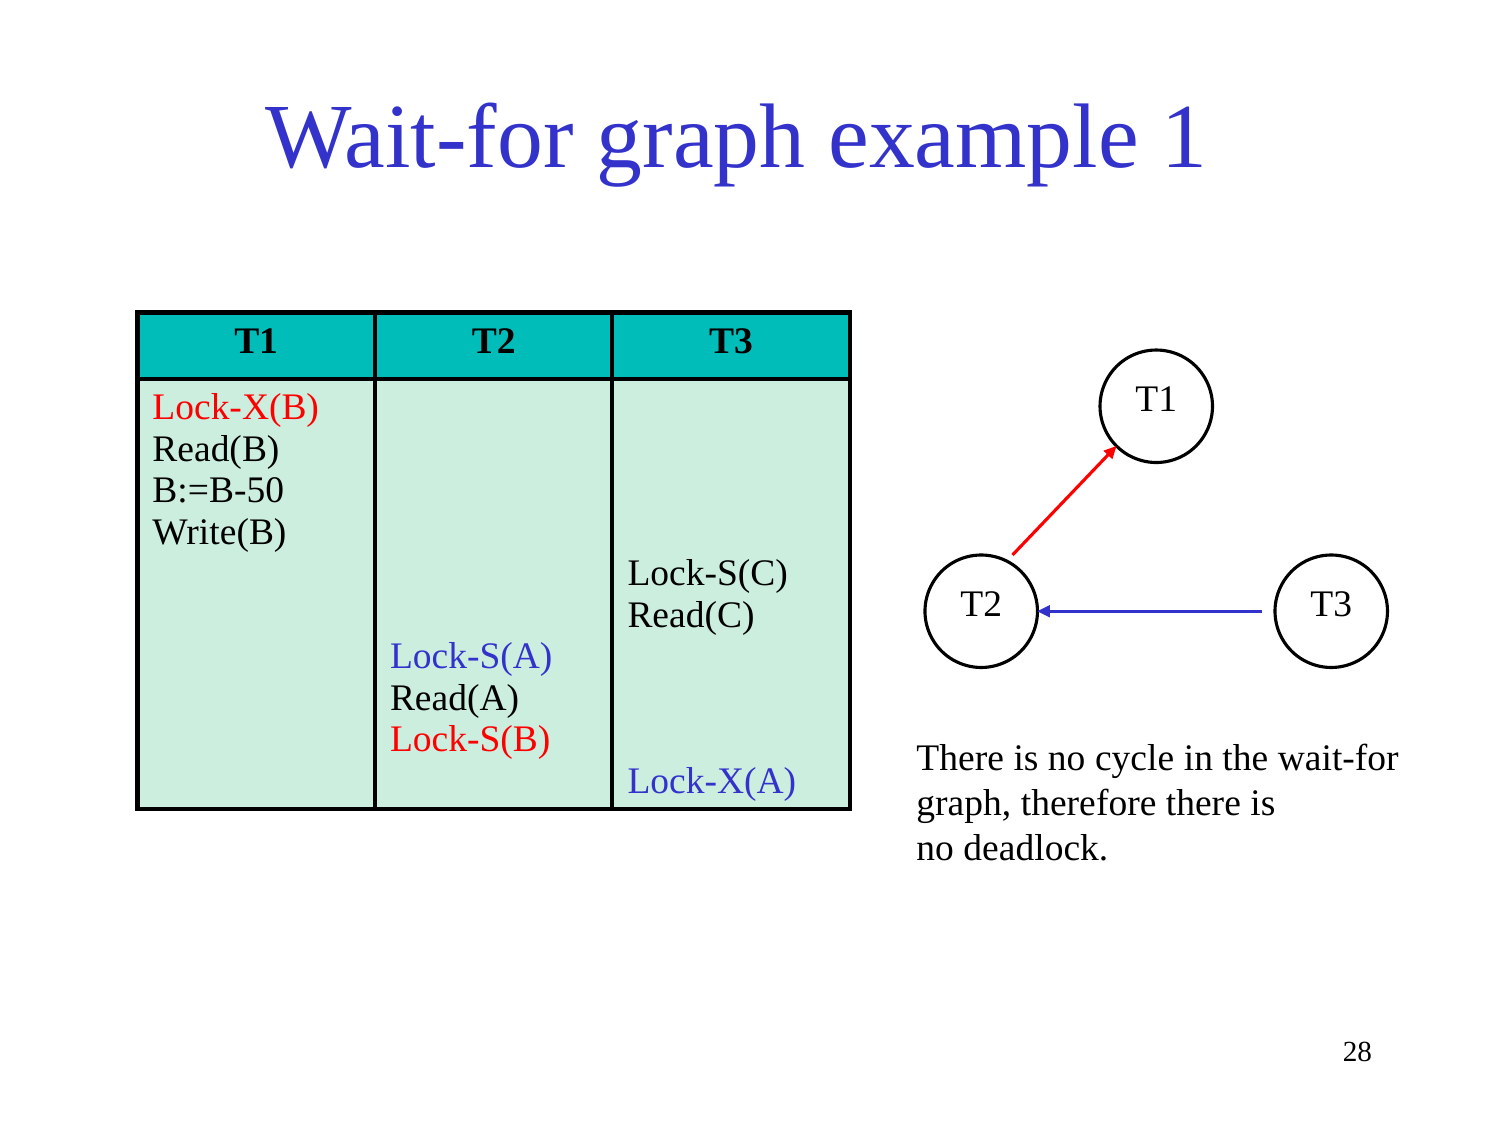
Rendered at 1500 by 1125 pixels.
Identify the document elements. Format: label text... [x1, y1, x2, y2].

table_cell Lock-S(A) Read(A) Lock-S(B) [377, 381, 610, 807]
text_box T1 [1100, 350, 1213, 463]
table_header T1 [140, 315, 373, 377]
table_header T2 [377, 315, 610, 377]
title Wait-for graph example 1 [99, 37, 1376, 226]
text_box T3 [1275, 554, 1388, 668]
text_box T2 [924, 554, 1038, 668]
text_box There is no cycle in the wait-for graph, therefore there is no deadlock. [901, 725, 1415, 876]
table_cell Lock-S(C) Read(C) Lock-X(A) [614, 381, 848, 807]
table_cell Lock-X(B) Read(B) B:=B-50 Write(B) [140, 381, 373, 807]
table_header T3 [614, 315, 848, 377]
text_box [1012, 445, 1117, 556]
slide_number 28 [1074, 1024, 1388, 1101]
